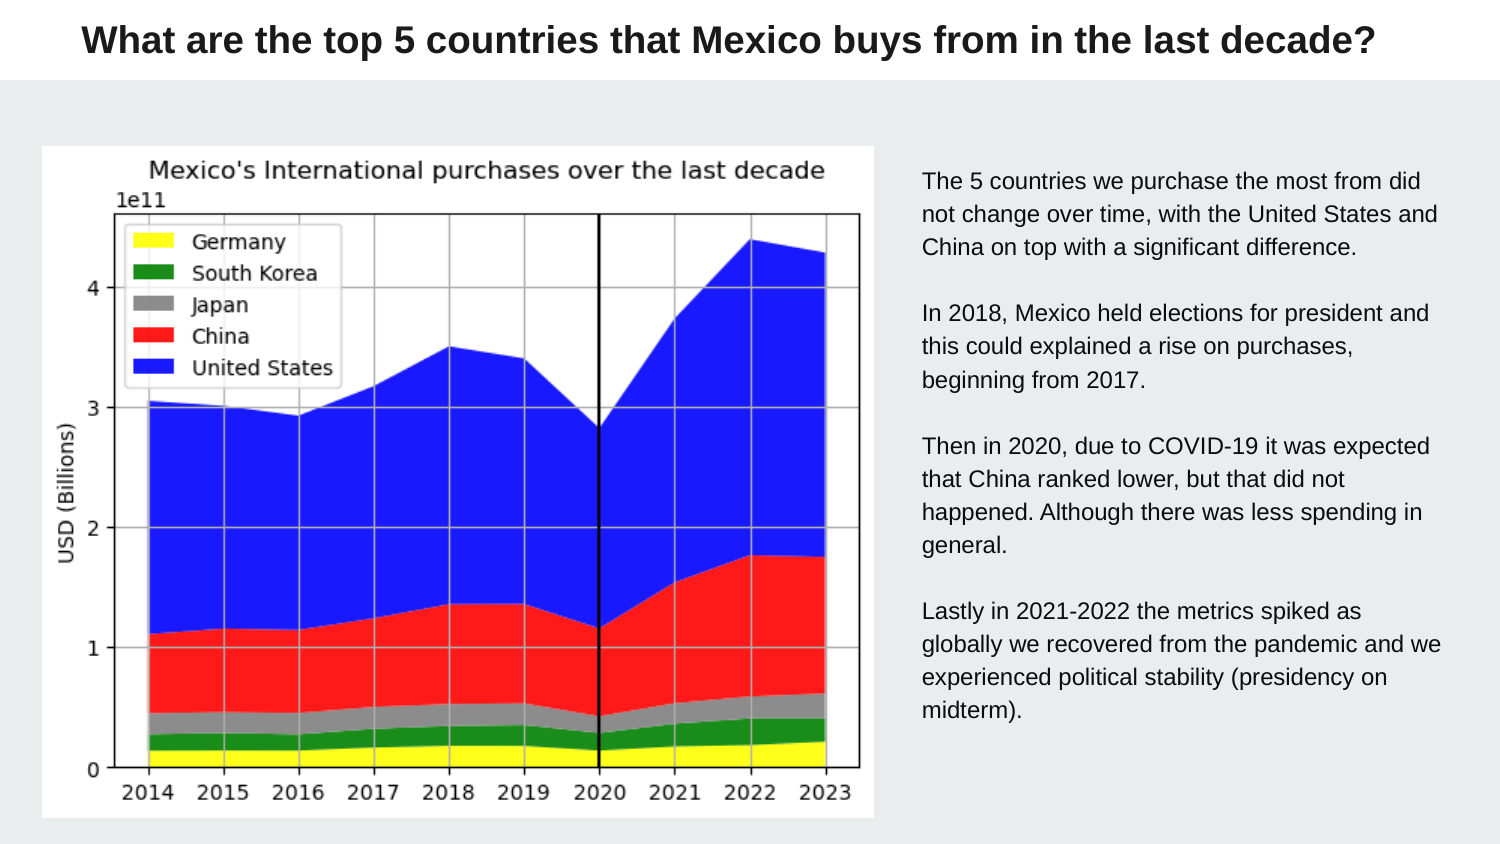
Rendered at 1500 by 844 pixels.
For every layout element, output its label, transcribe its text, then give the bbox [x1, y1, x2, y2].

text_box What are the top 5 countries that Mexico buys from in the last decade? [53, 0, 1406, 83]
picture [42, 146, 874, 819]
text_box The 5 countries we purchase the most from did not change over time, with the United States and China on top with a significant difference. In 2018, Mexico held elections for president and this could explained a rise on purchases, beginning from 2017. Then in 2020, due to COVID-19 it was expected that China ranked lower, but that did not happened. Although there was less spending in general. Lastly in 2021-2022 the metrics spiked as globally we recovered from the pandemic and we experienced political stability (presidency on midterm). [906, 146, 1461, 818]
